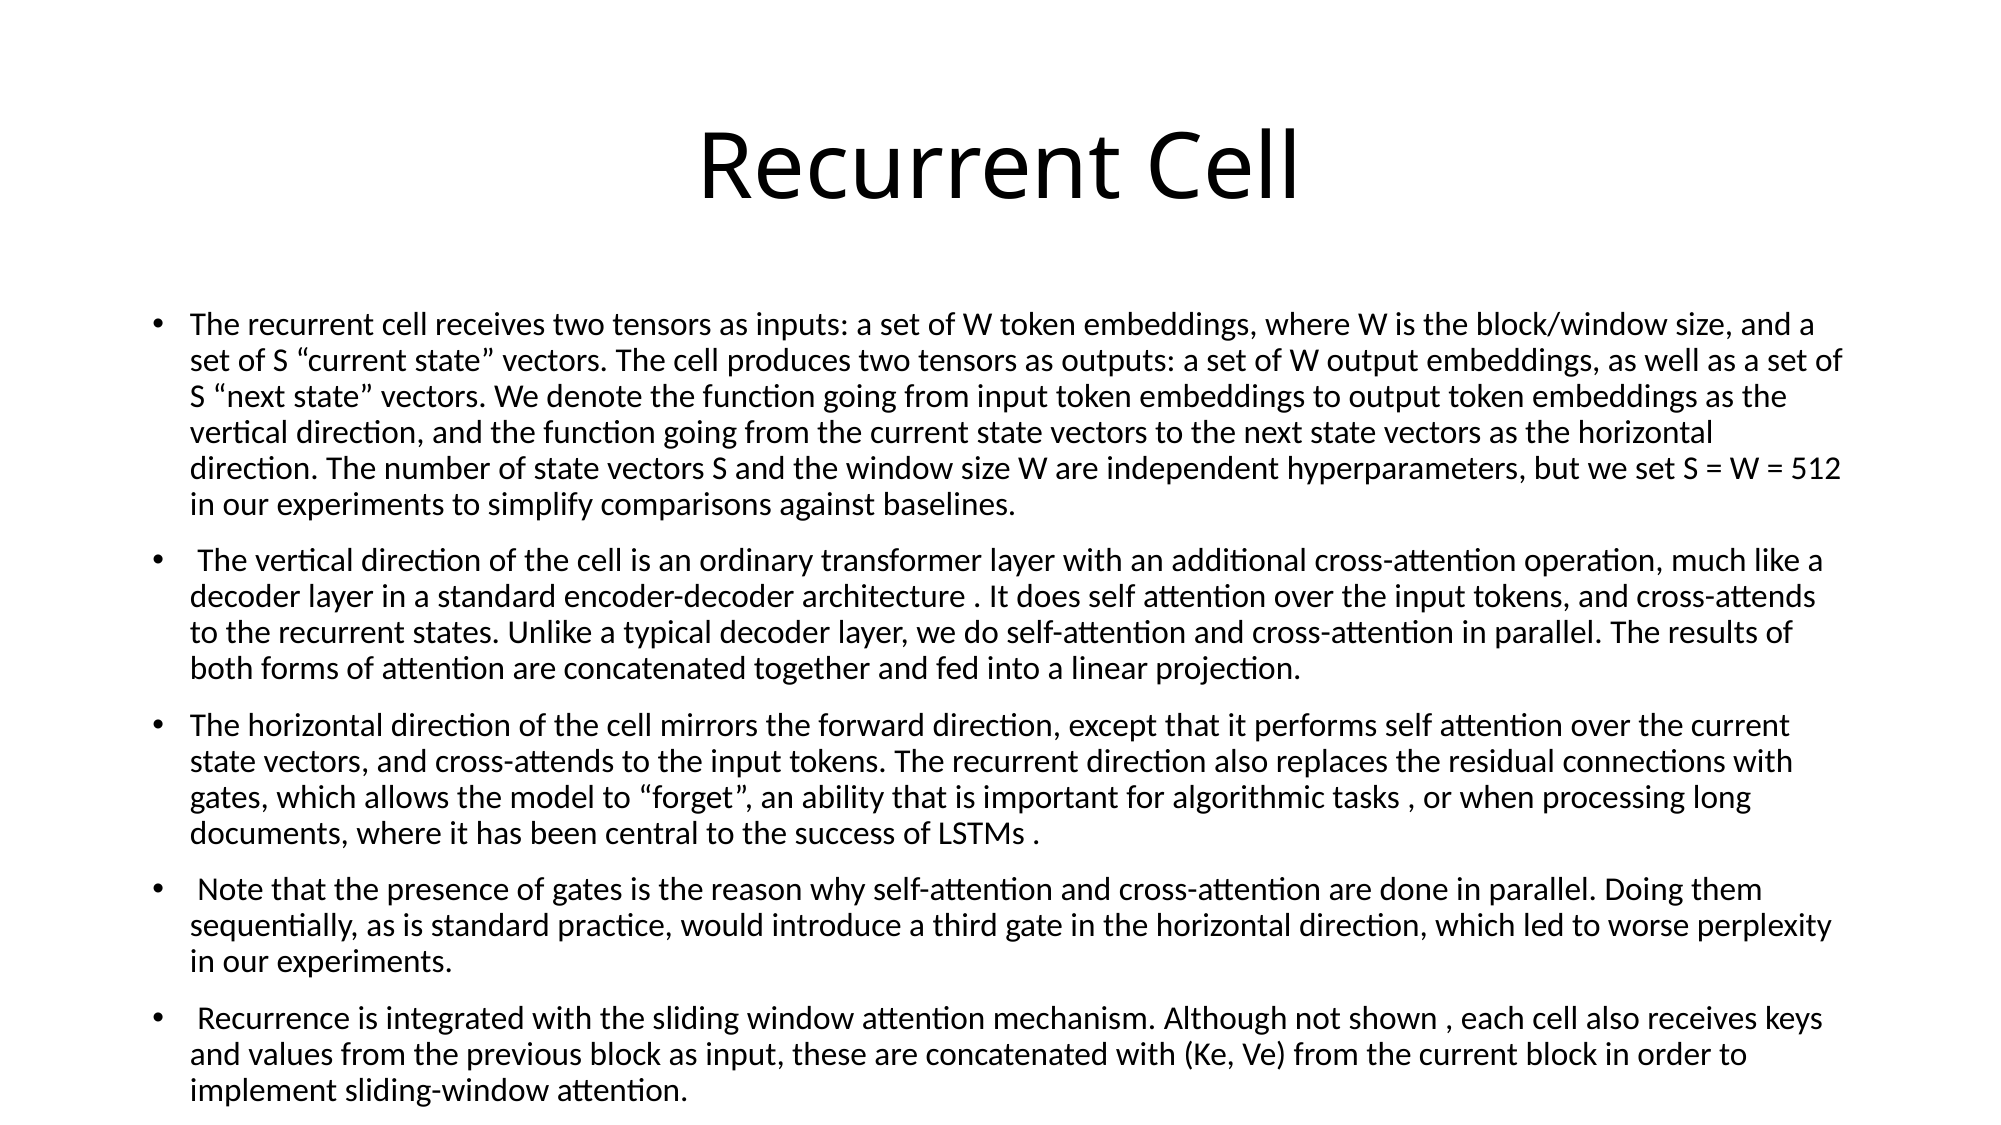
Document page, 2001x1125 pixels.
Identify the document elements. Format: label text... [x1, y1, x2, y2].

title Recurrent Cell [137, 59, 1863, 278]
list The recurrent cell receives two tensors as inputs: a set of W token embeddings, where W is the block/window size, and a set of S “current state” vectors. The cell produces two tensors as outputs: a set of W output embeddings, as well as a set of S “next state” vectors. We denote the function going from input token embeddings to output token embeddings as the vertical direction, and the function going from the current state vectors to the next state vectors as the horizontal direction. The number of state vectors S and the window size W are independent hyperparameters, but we set S = W = 512 in our experiments to simplify comparisons against baselines. The vertical direction of the cell is an ordinary transformer layer with an additional cross-attention operation, much like a decoder layer in a standard encoder-decoder architecture . It does self attention over the input tokens, and cross-attends to the recurrent states. Unlike a typical decoder layer, we do self-attention and cross-attention in parallel. The results of both forms of attention are concatenated together and fed into a linear projection. The horizontal direction of the cell mirrors the forward direction, except that it performs self attention over the current state vectors, and cross-attends to the input tokens. The recurrent direction also replaces the residual connections with gates, which allows the model to “forget”, an ability that is important for algorithmic tasks , or when processing long documents, where it has been central to the success of LSTMs . Note that the presence of gates is the reason why self-attention and cross-attention are done in parallel. Doing them sequentially, as is standard practice, would introduce a third gate in the horizontal direction, which led to worse perplexity in our experiments. Recurrence is integrated with the sliding window attention mechanism. Although not shown , each cell also receives keys and values from the previous block as input, these are concatenated with (Ke, Ve) from the current block in order to implement sliding-window attention. [137, 299, 1863, 1111]
